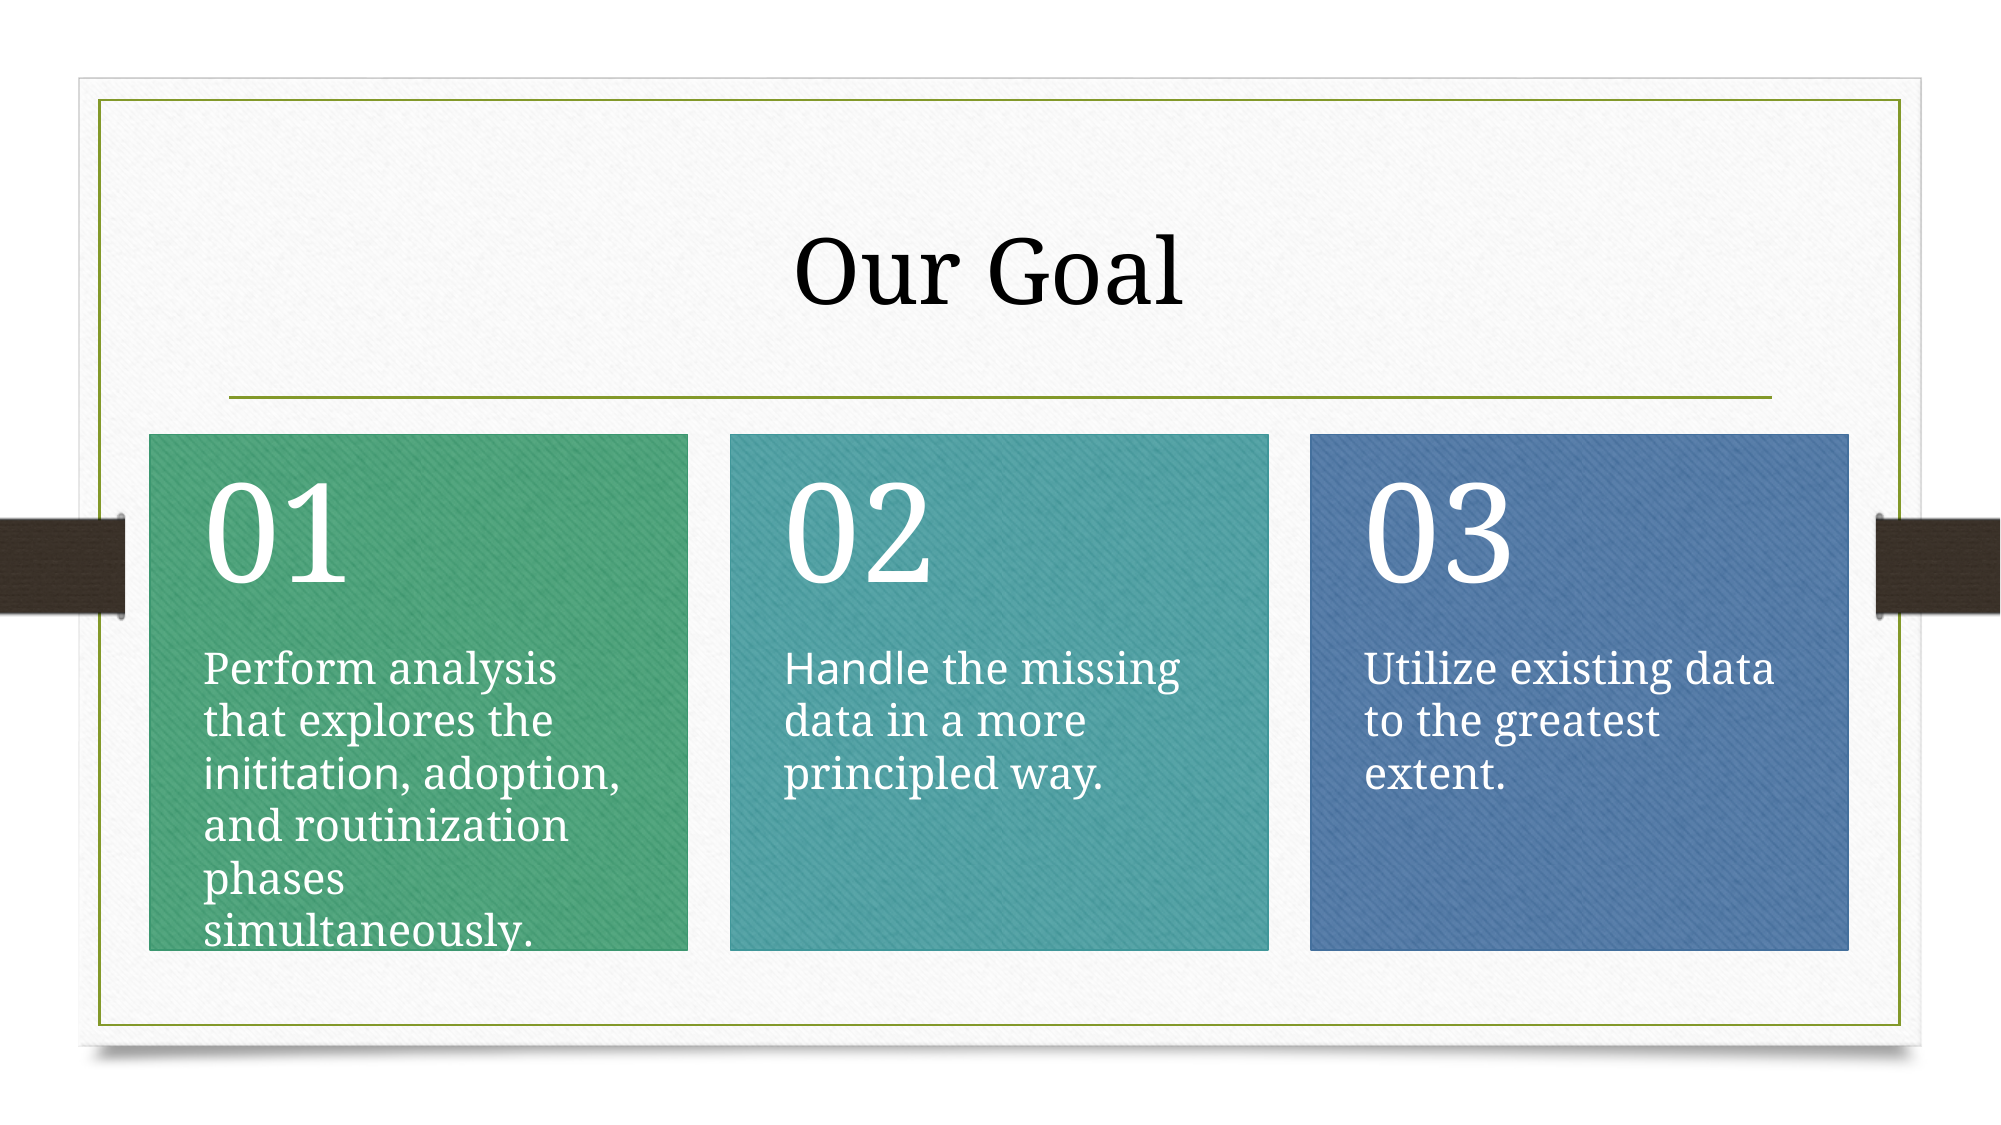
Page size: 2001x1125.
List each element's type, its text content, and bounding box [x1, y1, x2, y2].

title Our Goal [212, 161, 1788, 375]
picture [0, 0, 2001, 1125]
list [149, 434, 1849, 951]
